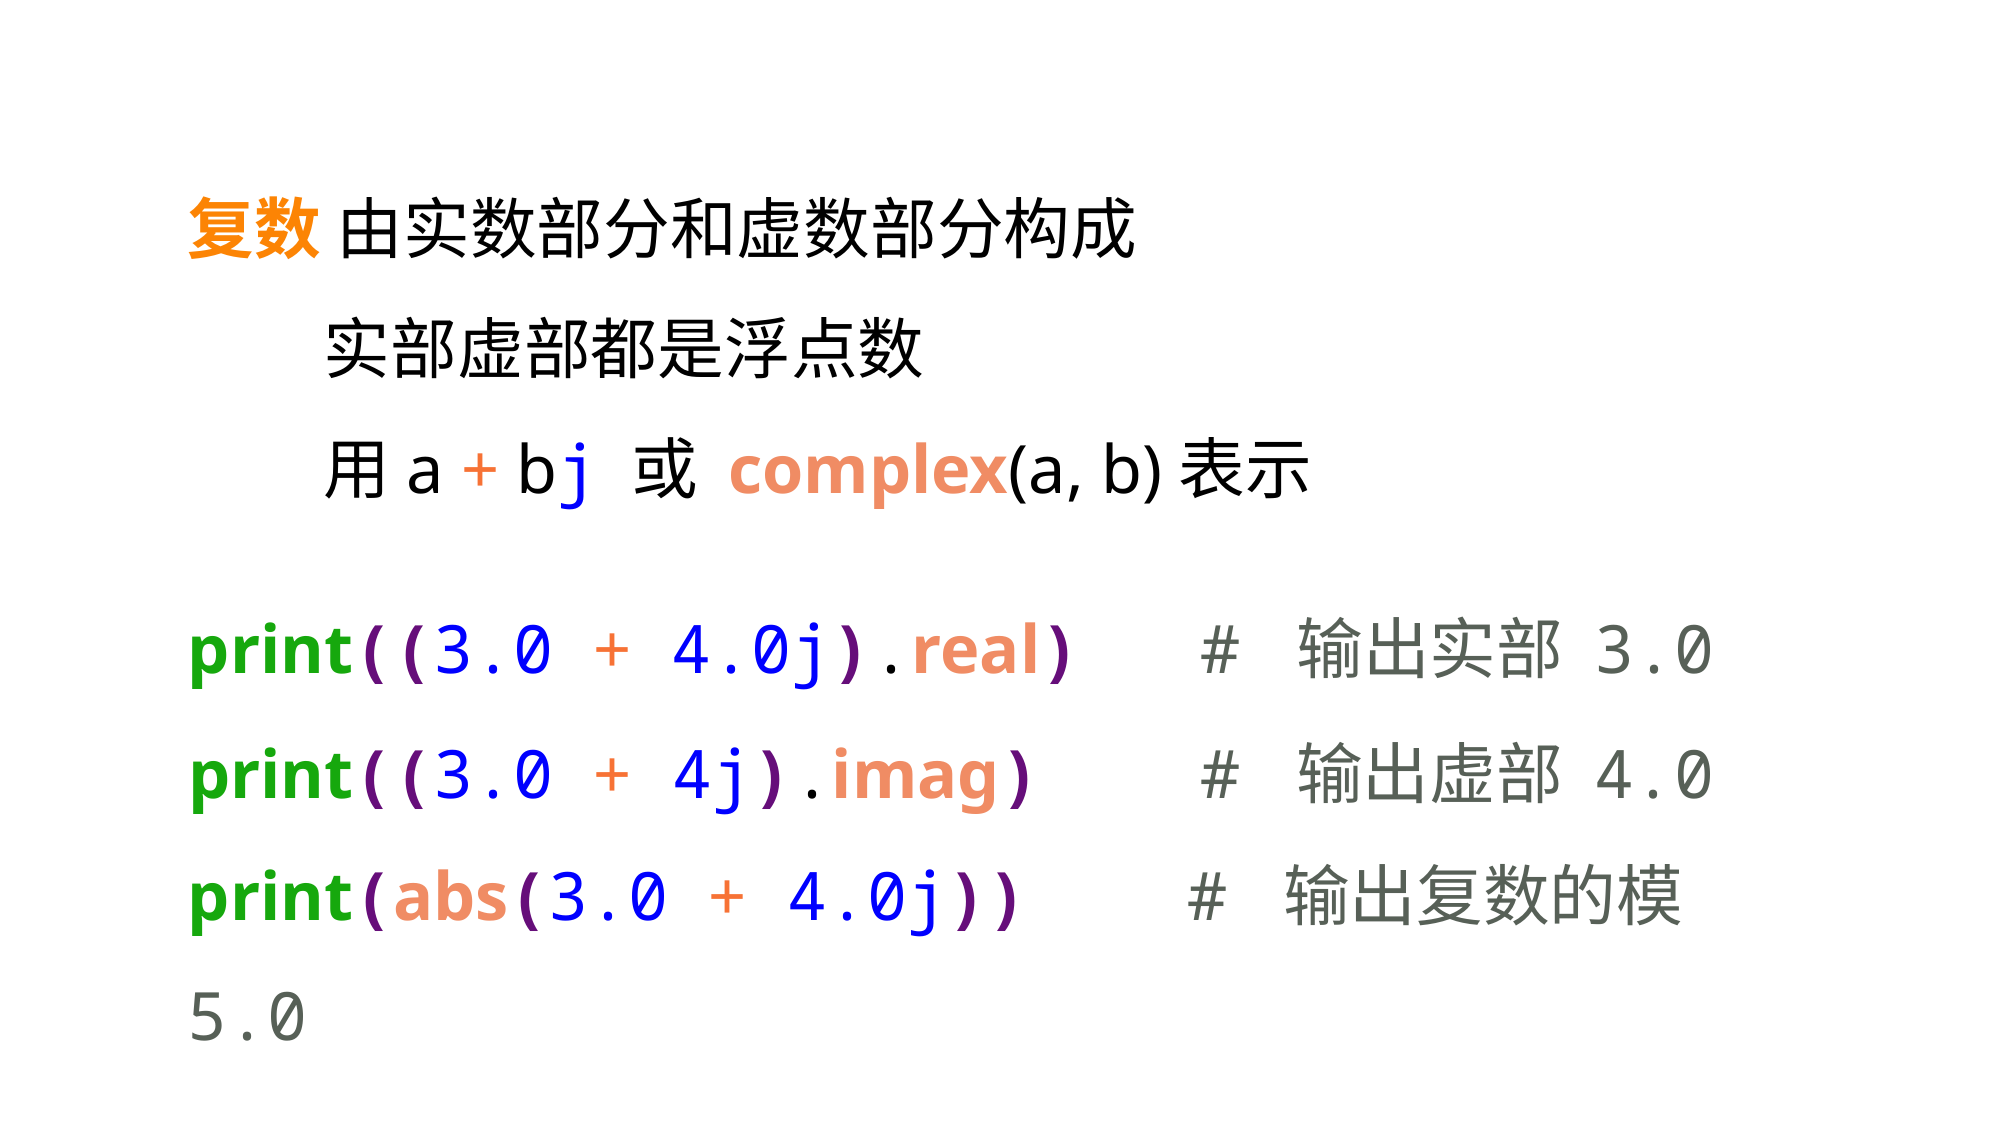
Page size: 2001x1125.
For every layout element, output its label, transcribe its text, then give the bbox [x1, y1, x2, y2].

text_box print(abs(3.0 + 4.0j)) # 输出复数的模 5.0 [173, 806, 1780, 1061]
text_box print((3.0 + 4.0j).real) # 输出实部 3.0 [173, 559, 1780, 684]
text_box print((3.0 + 4j).imag) # 输出虚部 4.0 [173, 684, 1780, 806]
text_box 复数 由实数部分和虚数部分构成 实部虚部都是浮点数 用a + bj 或 complex(a, b)表示 [173, 139, 1827, 515]
